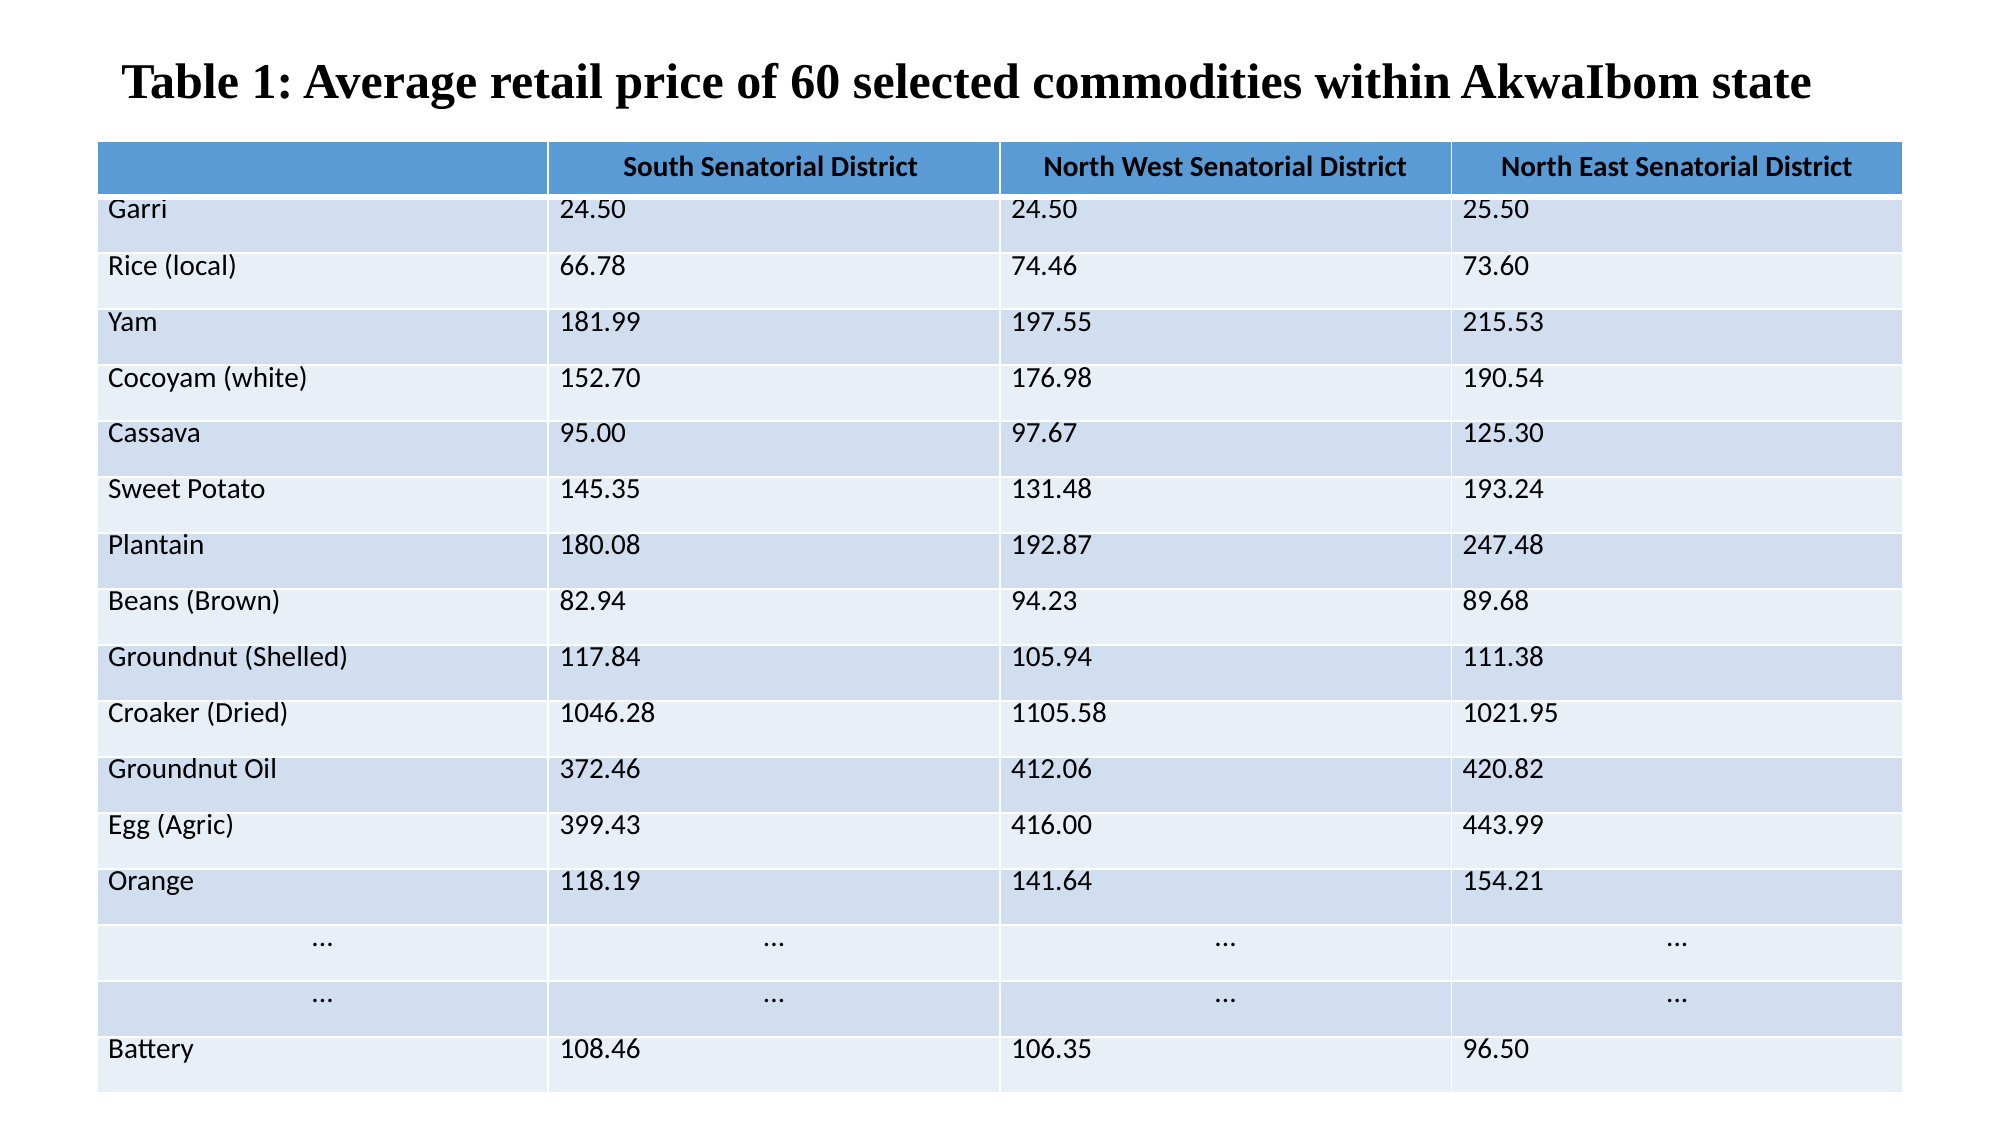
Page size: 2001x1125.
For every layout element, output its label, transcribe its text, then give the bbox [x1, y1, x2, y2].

table_cell 106.35 [1001, 1038, 1451, 1092]
table_cell Orange [98, 870, 547, 924]
table_cell 24.50 [549, 200, 999, 252]
table_cell Cassava [98, 422, 547, 476]
table_cell 152.70 [549, 366, 999, 420]
table_cell 89.68 [1452, 590, 1902, 644]
table_cell Garri [98, 200, 547, 252]
table_cell 192.87 [1001, 534, 1451, 588]
table_cell 111.38 [1452, 646, 1902, 700]
table_header South Senatorial District [549, 142, 999, 194]
table_cell 141.64 [1001, 870, 1451, 924]
table_cell ... [549, 982, 999, 1036]
table_cell 94.23 [1001, 590, 1451, 644]
table_cell 181.99 [549, 310, 999, 364]
table_cell 372.46 [549, 758, 999, 812]
table_cell 416.00 [1001, 814, 1451, 868]
table_cell 105.94 [1001, 646, 1451, 700]
table_cell Groundnut Oil [98, 758, 547, 812]
table_cell Groundnut (Shelled) [98, 646, 547, 700]
table_cell ... [1001, 926, 1451, 980]
table_cell ... [98, 926, 547, 980]
table_cell Beans (Brown) [98, 590, 547, 644]
table_cell 66.78 [549, 254, 999, 308]
table_cell 125.30 [1452, 422, 1902, 476]
table_cell 420.82 [1452, 758, 1902, 812]
table_cell 73.60 [1452, 254, 1902, 308]
table_cell 190.54 [1452, 366, 1902, 420]
table_cell ... [1452, 926, 1902, 980]
table_header North East Senatorial District [1452, 142, 1902, 194]
table_cell 247.48 [1452, 534, 1902, 588]
table_cell 117.84 [549, 646, 999, 700]
table_cell 95.00 [549, 422, 999, 476]
table_cell Sweet Potato [98, 478, 547, 532]
table_cell 154.21 [1452, 870, 1902, 924]
table_cell ... [1452, 982, 1902, 1036]
table_cell 197.55 [1001, 310, 1451, 364]
table_cell 1046.28 [549, 702, 999, 756]
table_cell 399.43 [549, 814, 999, 868]
table_cell 1105.58 [1001, 702, 1451, 756]
table_cell 412.06 [1001, 758, 1451, 812]
table_cell 193.24 [1452, 478, 1902, 532]
table_cell 24.50 [1001, 200, 1451, 252]
table_cell 118.19 [549, 870, 999, 924]
table_cell Cocoyam (white) [98, 366, 547, 420]
table_cell 1021.95 [1452, 702, 1902, 756]
table_cell 25.50 [1452, 200, 1902, 252]
table_cell 176.98 [1001, 366, 1451, 420]
table_cell 96.50 [1452, 1038, 1902, 1092]
table_cell Plantain [98, 534, 547, 588]
table_cell ... [1001, 982, 1451, 1036]
table_cell Rice (local) [98, 254, 547, 308]
text_box Table 1: Average retail price of 60 selected commodities within AkwaIbom state [96, 40, 1838, 116]
table_cell 215.53 [1452, 310, 1902, 364]
table_header North West Senatorial District [1001, 142, 1451, 194]
table_cell 180.08 [549, 534, 999, 588]
table_cell 443.99 [1452, 814, 1902, 868]
table_cell 108.46 [549, 1038, 999, 1092]
table_cell 97.67 [1001, 422, 1451, 476]
table_cell ... [549, 926, 999, 980]
table_cell 82.94 [549, 590, 999, 644]
table_cell Battery [98, 1038, 547, 1092]
table_header [98, 142, 547, 194]
table_cell ... [98, 982, 547, 1036]
table_cell Yam [98, 310, 547, 364]
table_cell 131.48 [1001, 478, 1451, 532]
table_cell Croaker (Dried) [98, 702, 547, 756]
table_cell Egg (Agric) [98, 814, 547, 868]
table_cell 145.35 [549, 478, 999, 532]
table_cell 74.46 [1001, 254, 1451, 308]
